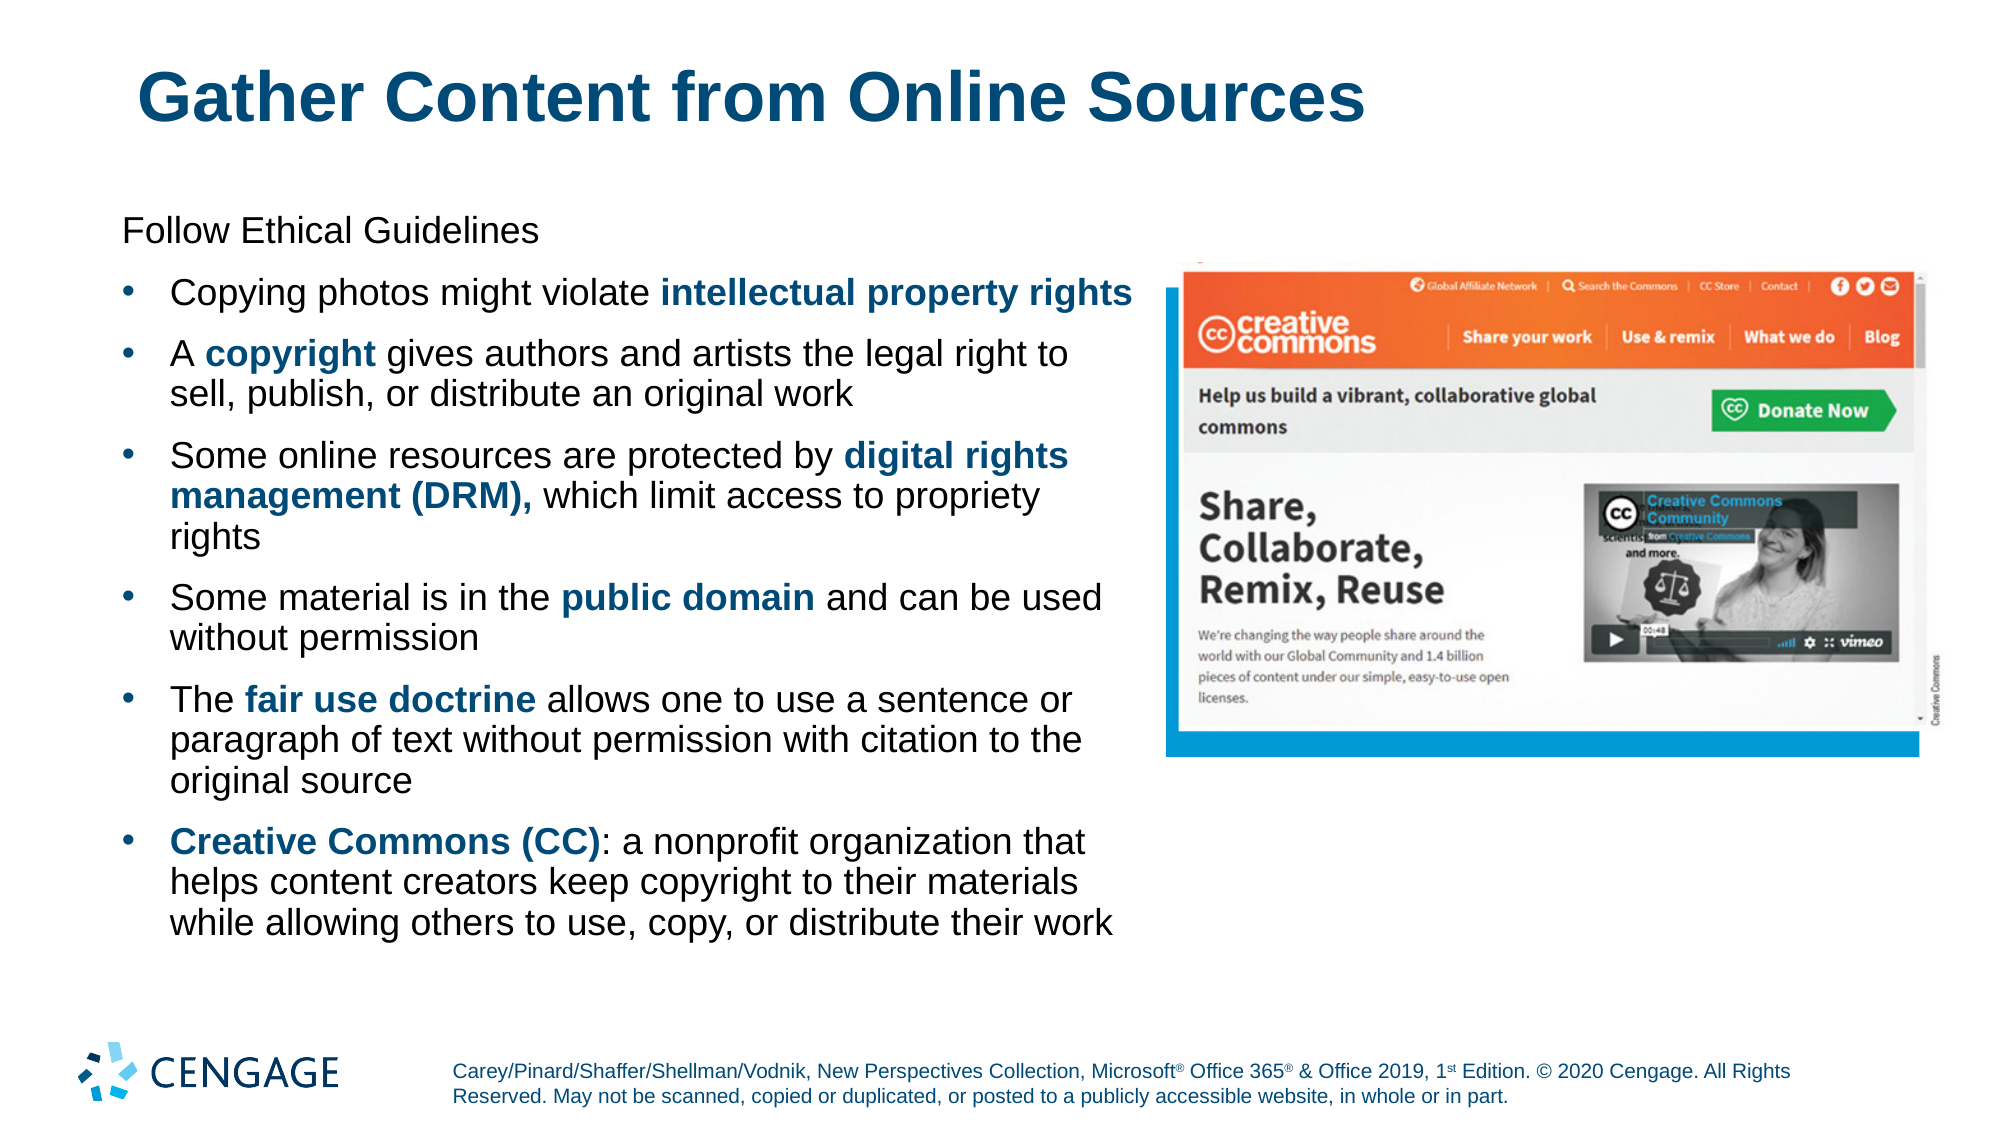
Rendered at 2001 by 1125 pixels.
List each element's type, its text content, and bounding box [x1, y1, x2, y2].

title Gather Content from Online Sources [137, 59, 1863, 171]
list Follow Ethical Guidelines Copying photos might violate intellectual property rights A copyright gives authors and artists the legal right to sell, publish, or distribute an original work Some online resources are protected by digital rights management (D R M), which limit access to propriety rights Some material is in the public domain and can be used without permission The fair use doctrine allows one to use a sentence or paragraph of text without permission with citation to the original source Creative Commons (C C): a nonprofit organization that helps content creators keep copyright to their materials while allowing others to use, copy, or distribute their work [121, 211, 1139, 960]
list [1166, 262, 1945, 757]
picture [78, 1042, 338, 1101]
